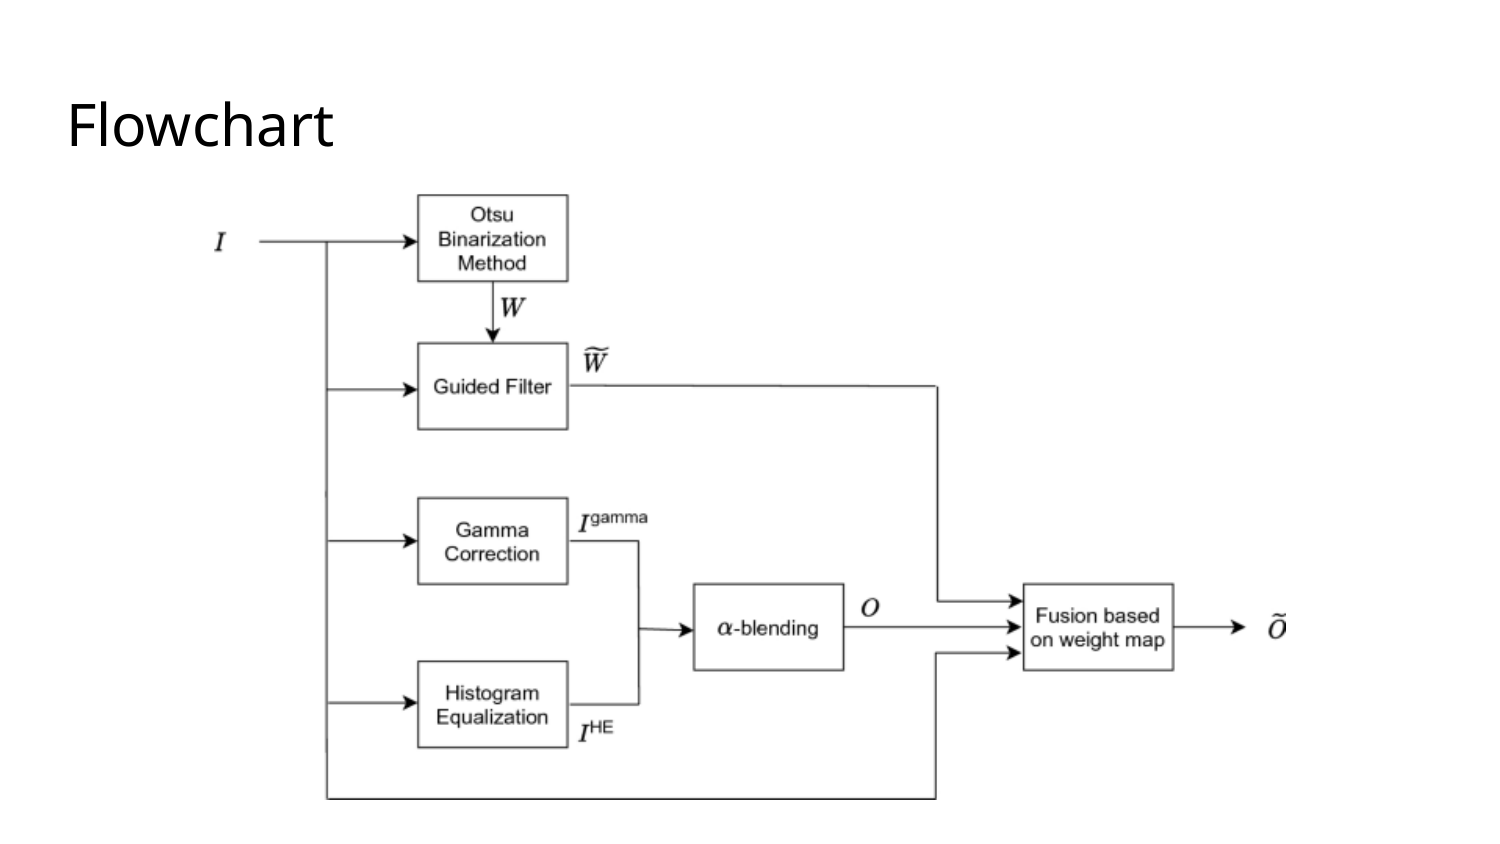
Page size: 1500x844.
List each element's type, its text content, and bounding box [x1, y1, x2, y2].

picture [214, 192, 1286, 800]
title Flowchart [51, 72, 1449, 174]
